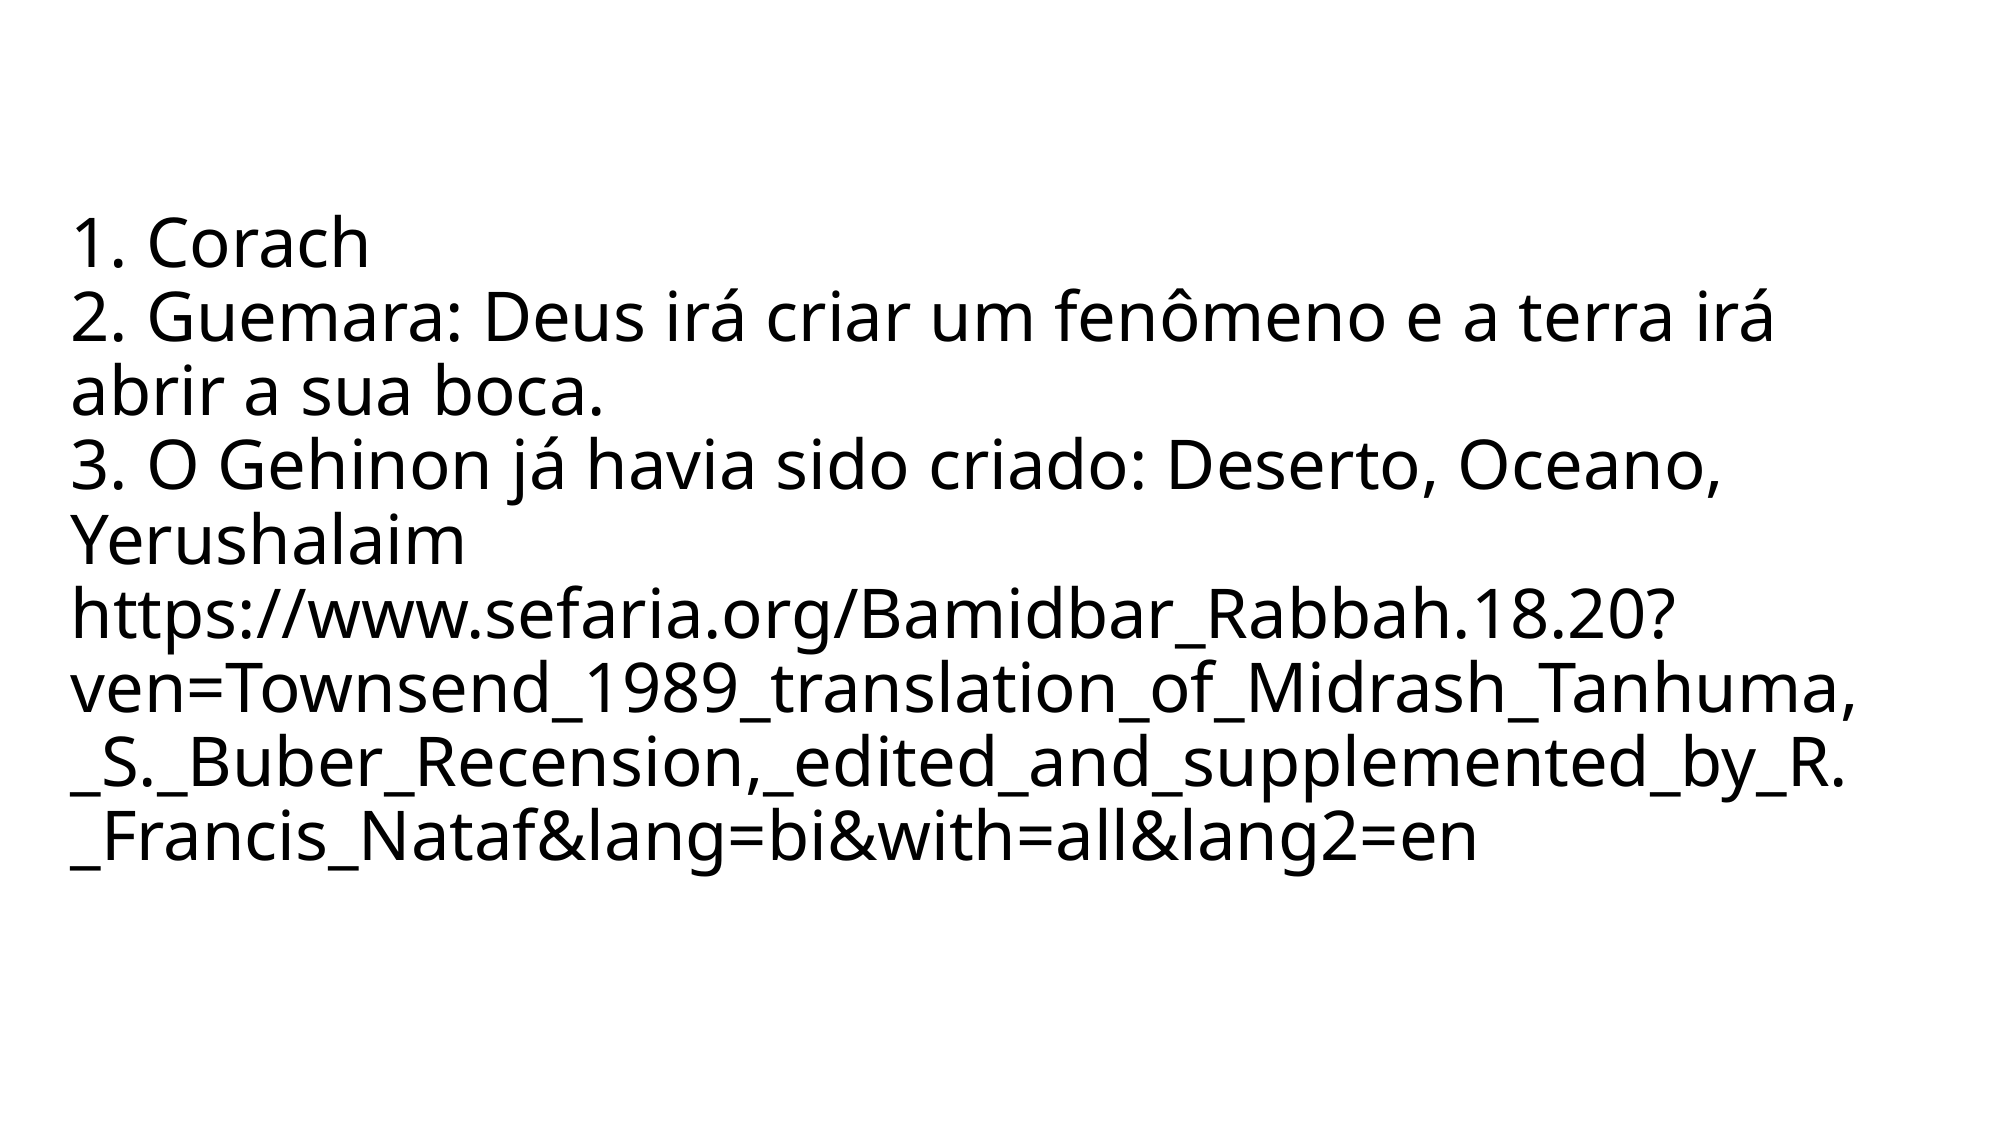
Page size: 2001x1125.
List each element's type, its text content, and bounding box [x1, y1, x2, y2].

title 1. Corach 2. Guemara: Deus irá criar um fenômeno e a terra irá abrir a sua boca. 3. O Gehinon já havia sido criado: Deserto, Oceano, Yerushalaim https://www.sefaria.org/Bamidbar_Rabbah.18.20?ven=Townsend_1989_translation_of_Midrash_Tanhuma,_S._Buber_Recension,_edited_and_supplemented_by_R._Francis_Nataf&lang=bi&with=all&lang2=en [55, 80, 1893, 884]
